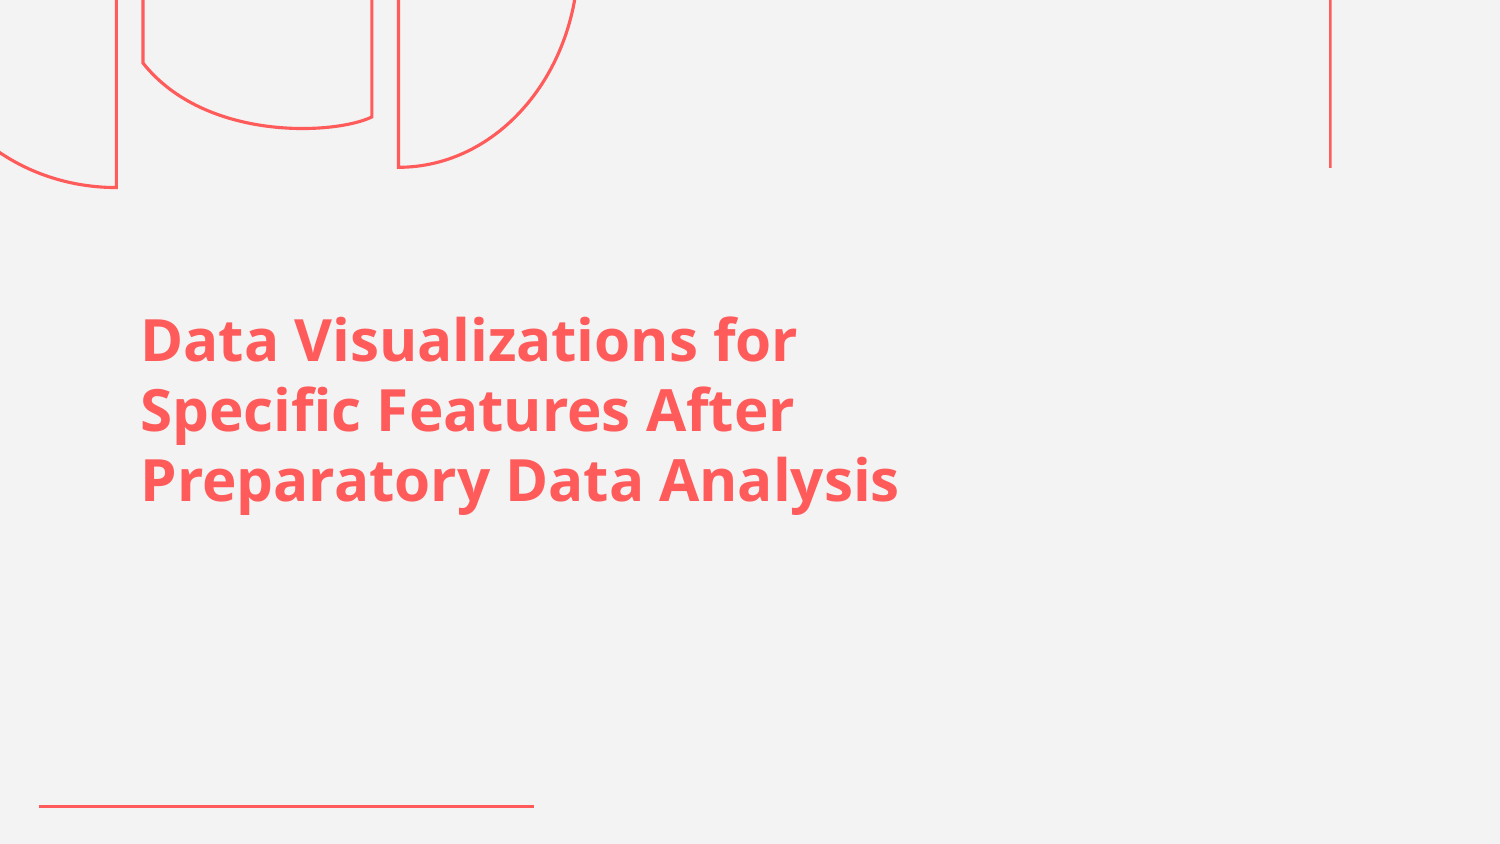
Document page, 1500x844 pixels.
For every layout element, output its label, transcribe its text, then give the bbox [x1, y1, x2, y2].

title Data Visualizations for Specific Features After Preparatory Data Analysis [125, 288, 924, 556]
